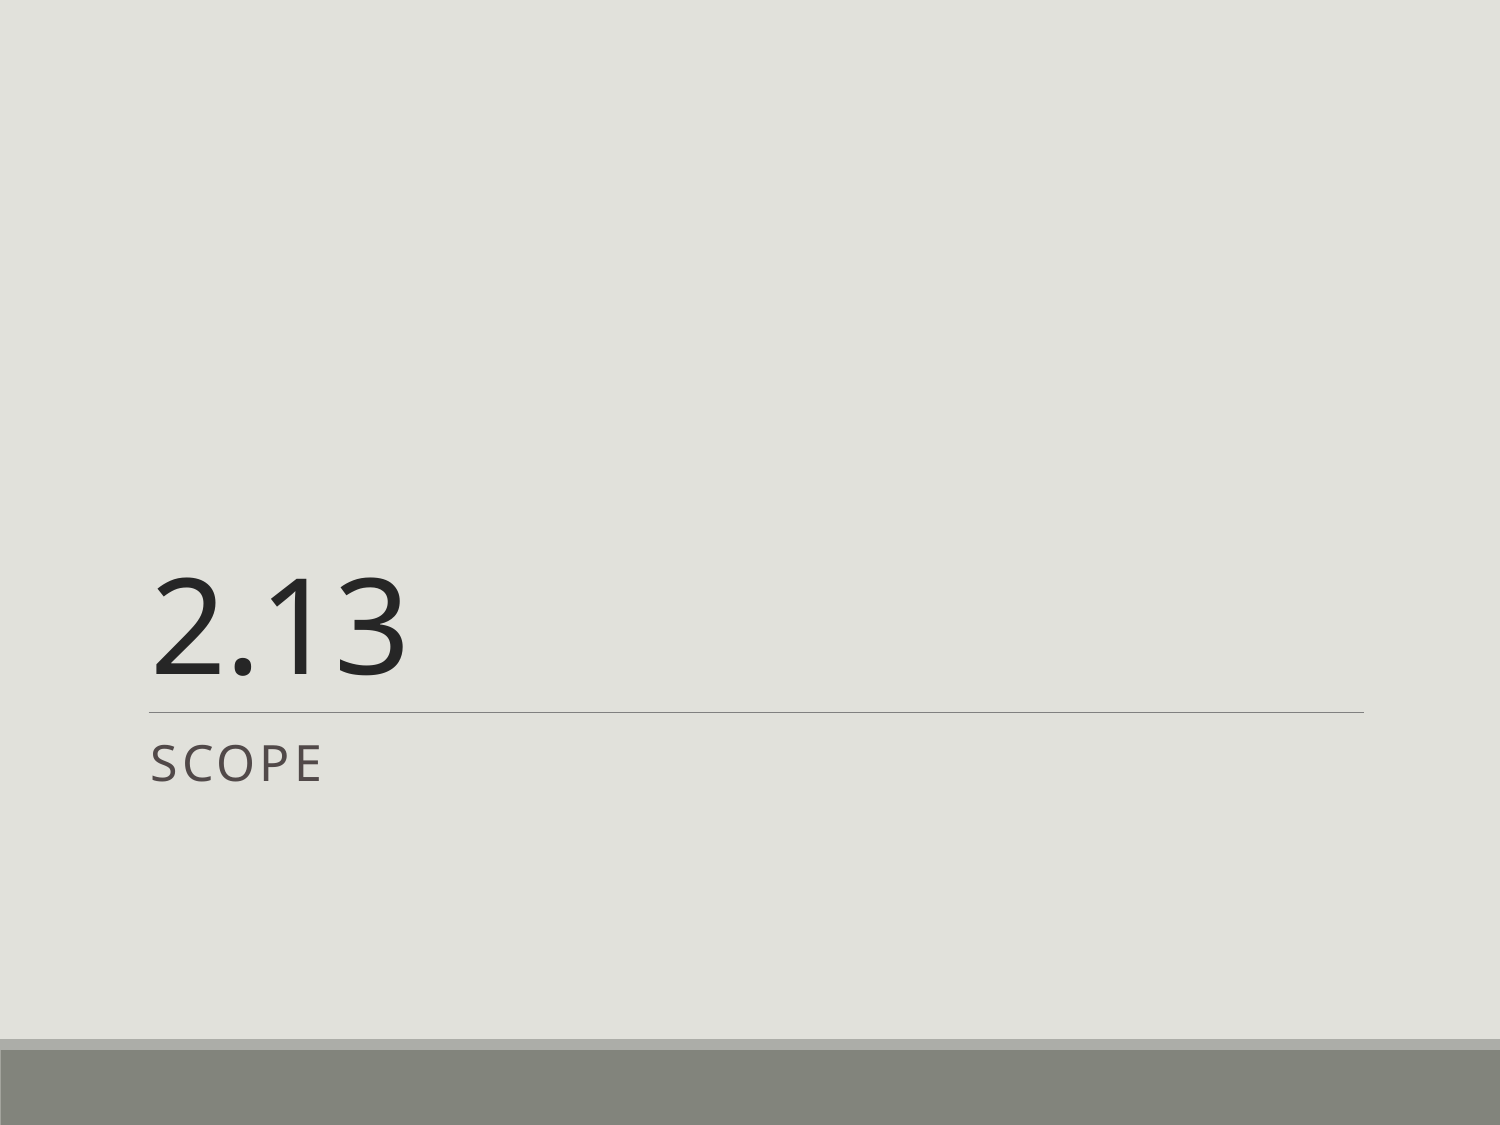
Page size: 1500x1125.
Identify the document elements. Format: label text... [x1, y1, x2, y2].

title 2.13 [135, 124, 1373, 710]
subtitle Scope [135, 730, 1373, 919]
